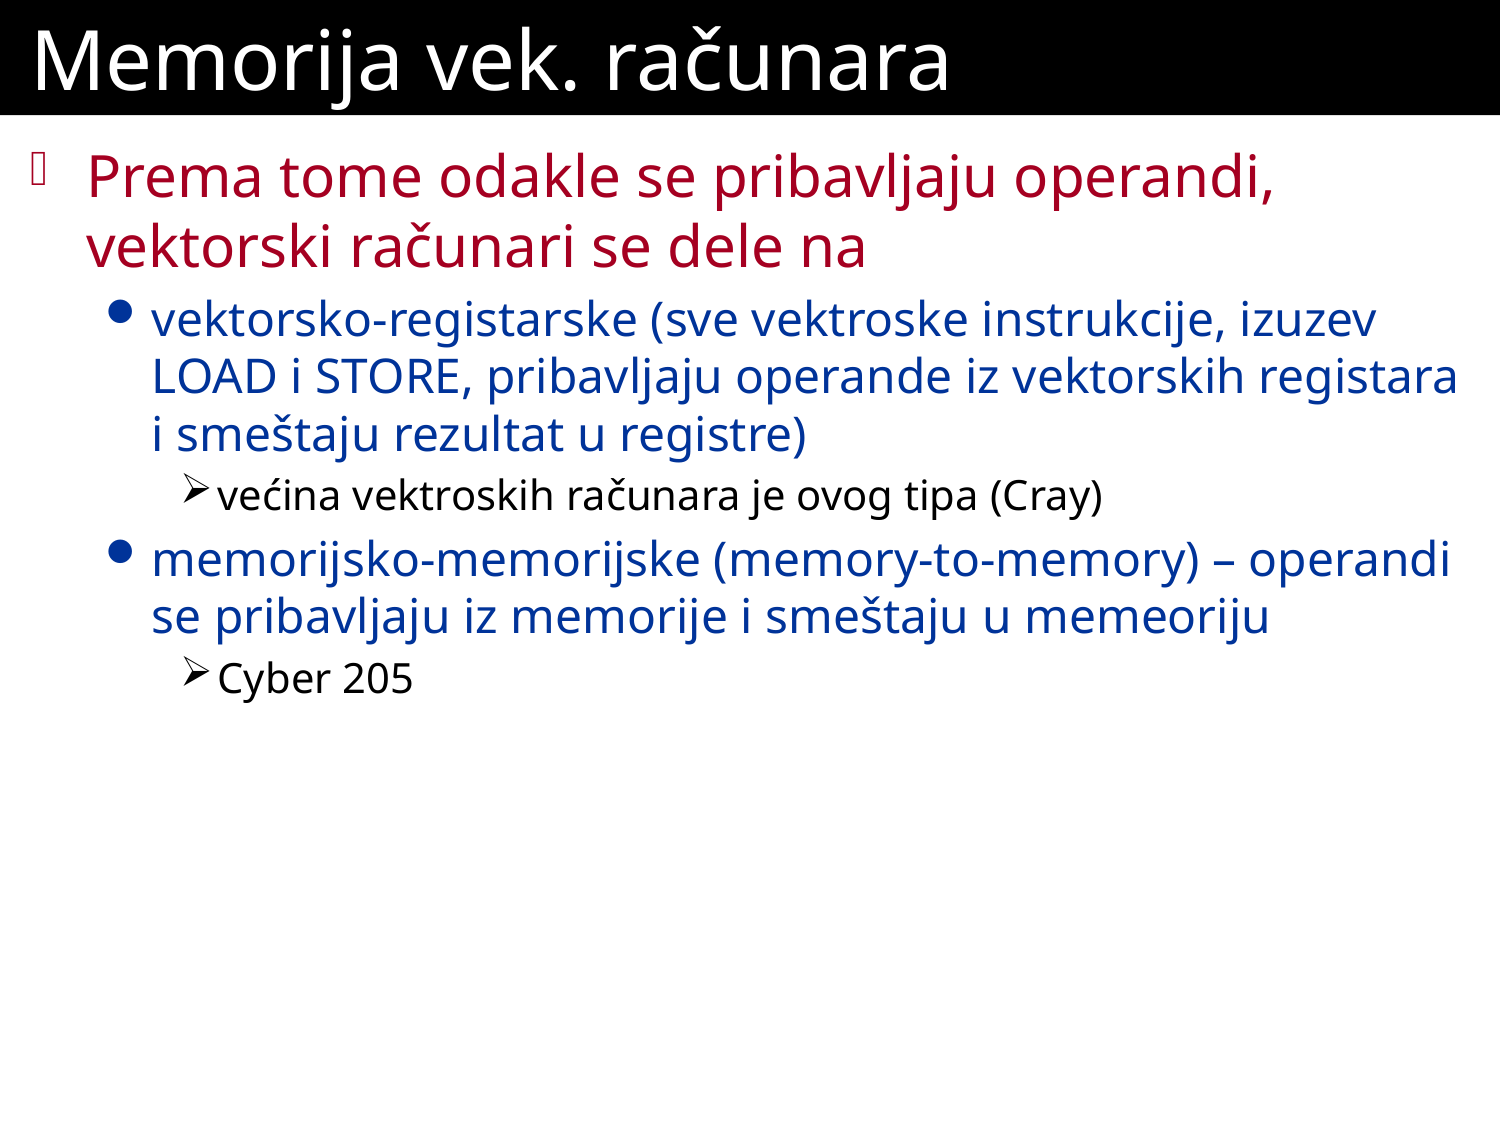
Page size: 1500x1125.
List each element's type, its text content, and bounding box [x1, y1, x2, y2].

list Prema tome odakle se pribavljaju operandi, vektorski računari se dele na vektorsko-registarske (sve vektroske instrukcije, izuzev LOAD i STORE, pribavljaju operande iz vektorskih registara i smeštaju rezultat u registre) većina vektroskih računara je ovog tipa (Cray) memorijsko-memorijske (memory-to-memory) – operandi se pribavljaju iz memorije i smeštaju u memeoriju Cyber 205 [0, 116, 1500, 1125]
title Memorija vek. računara [0, 0, 1500, 116]
